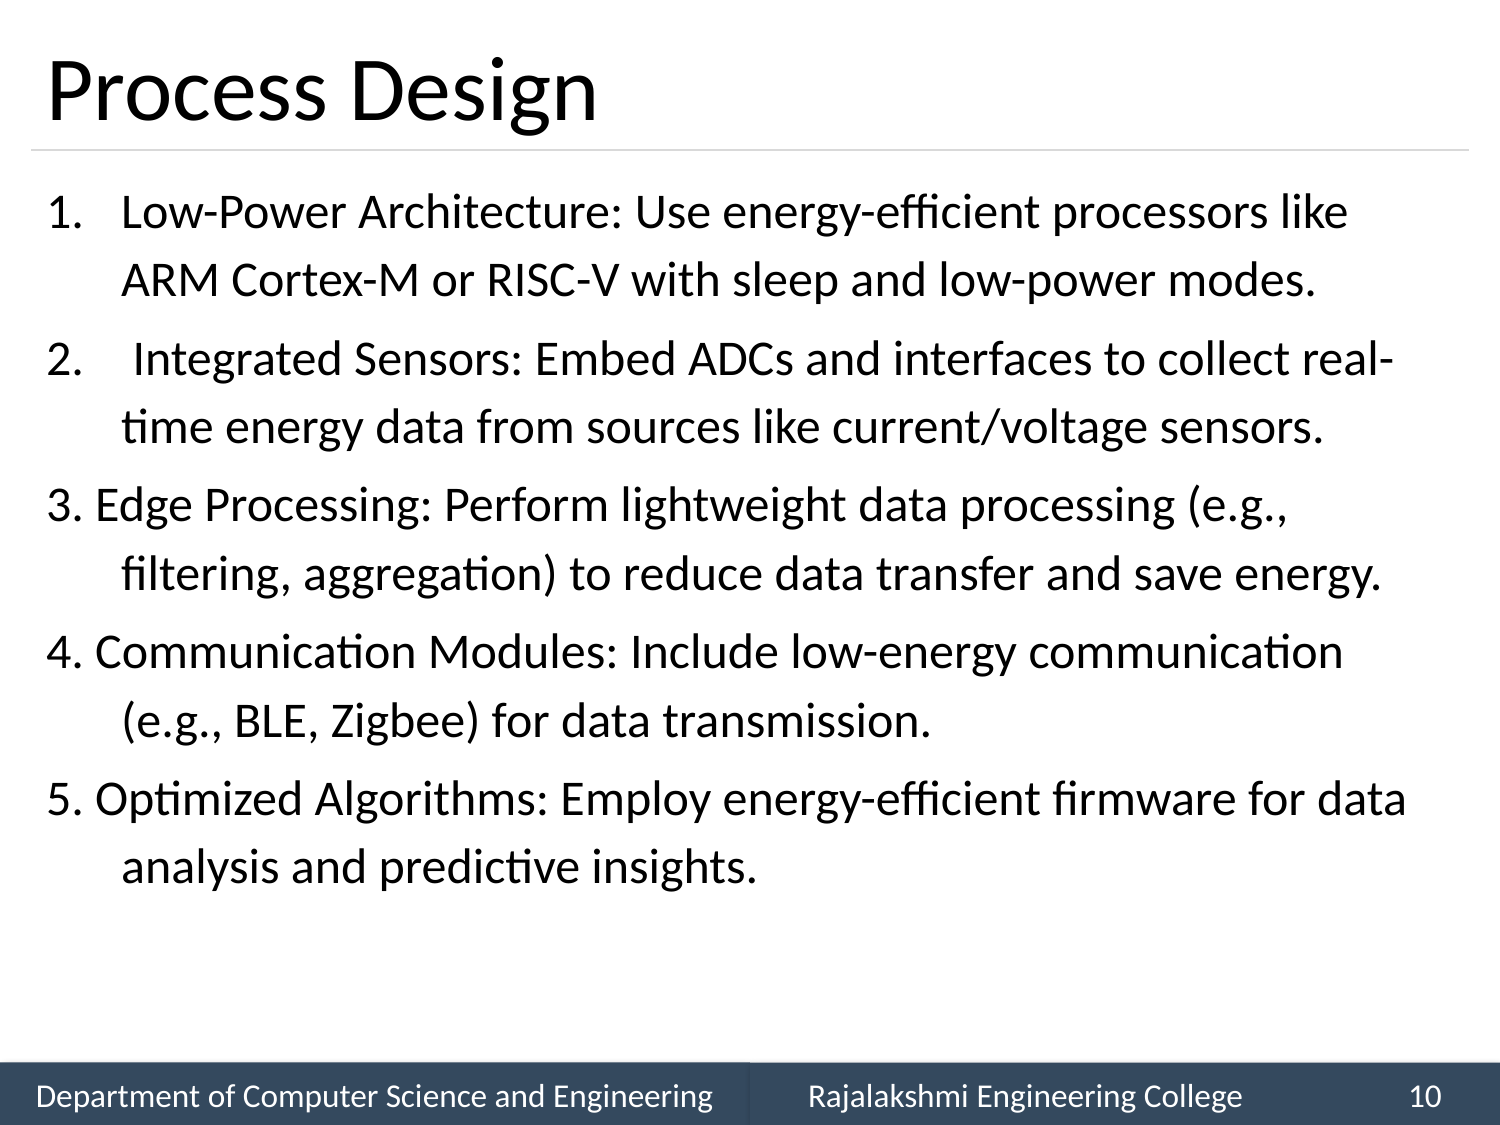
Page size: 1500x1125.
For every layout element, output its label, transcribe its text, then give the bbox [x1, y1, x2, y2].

list Low-Power Architecture: Use energy-efficient processors like ARM Cortex-M or RISC-V with sleep and low-power modes. Integrated Sensors: Embed ADCs and interfaces to collect real-time energy data from sources like current/voltage sensors. 3. Edge Processing: Perform lightweight data processing (e.g., filtering, aggregation) to reduce data transfer and save energy. 4. Communication Modules: Include low-energy communication (e.g., BLE, Zigbee) for data transmission. 5. Optimized Algorithms: Employ energy-efficient firmware for data analysis and predictive insights. [31, 162, 1469, 1038]
title Process Design [31, 17, 1469, 150]
